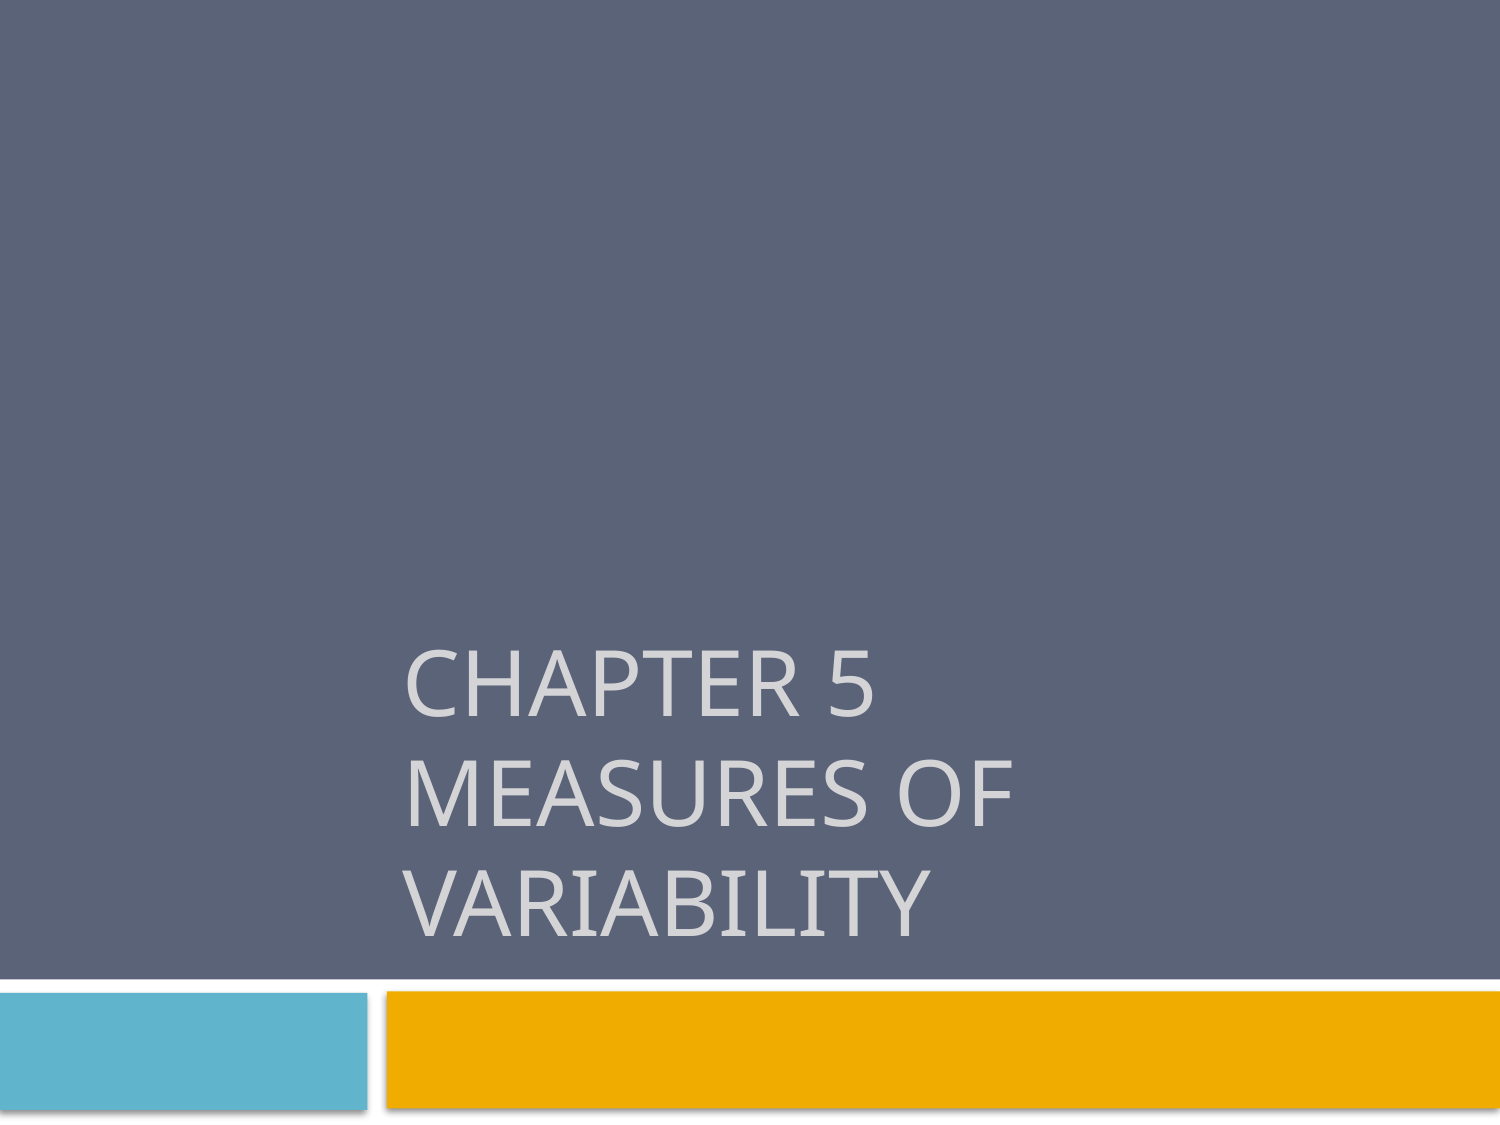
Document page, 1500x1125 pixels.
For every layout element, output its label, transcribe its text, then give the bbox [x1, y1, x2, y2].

title Chapter 5 Measures of Variability [387, 662, 1451, 963]
